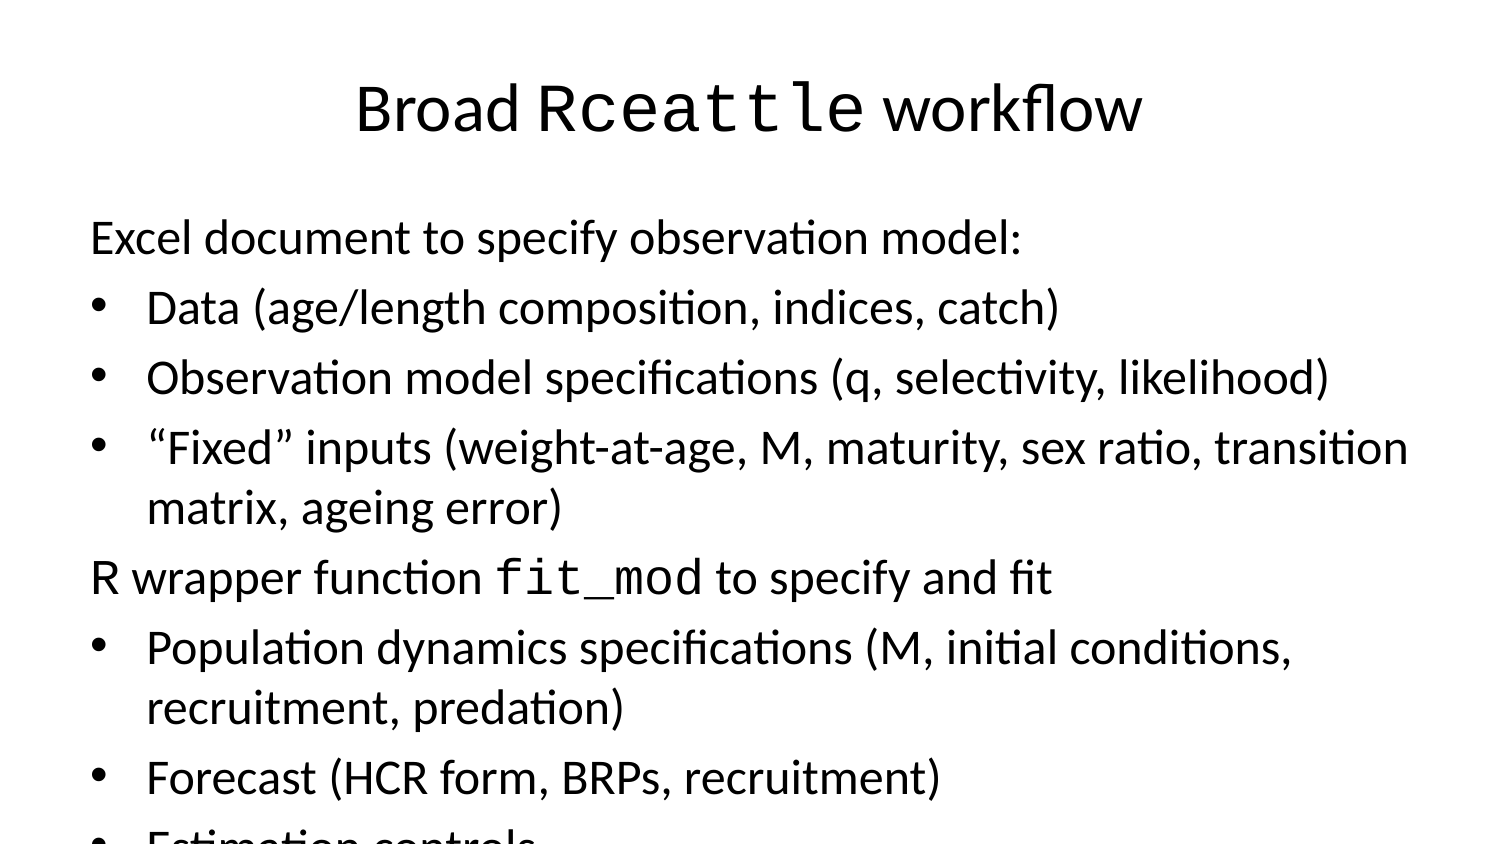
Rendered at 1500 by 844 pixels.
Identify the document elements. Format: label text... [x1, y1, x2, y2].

list Excel document to specify observation model: Data (age/length composition, indices, catch) Observation model specifications (q, selectivity, likelihood) “Fixed” inputs (weight-at-age, M, maturity, sex ratio, transition matrix, ageing error) R wrapper function fit_mod to specify and fit Population dynamics specifications (M, initial conditions, recruitment, predation) Forecast (HCR form, BRPs, recruitment) Estimation controls [75, 196, 1425, 754]
title Broad Rceattle workflow [75, 33, 1425, 175]
